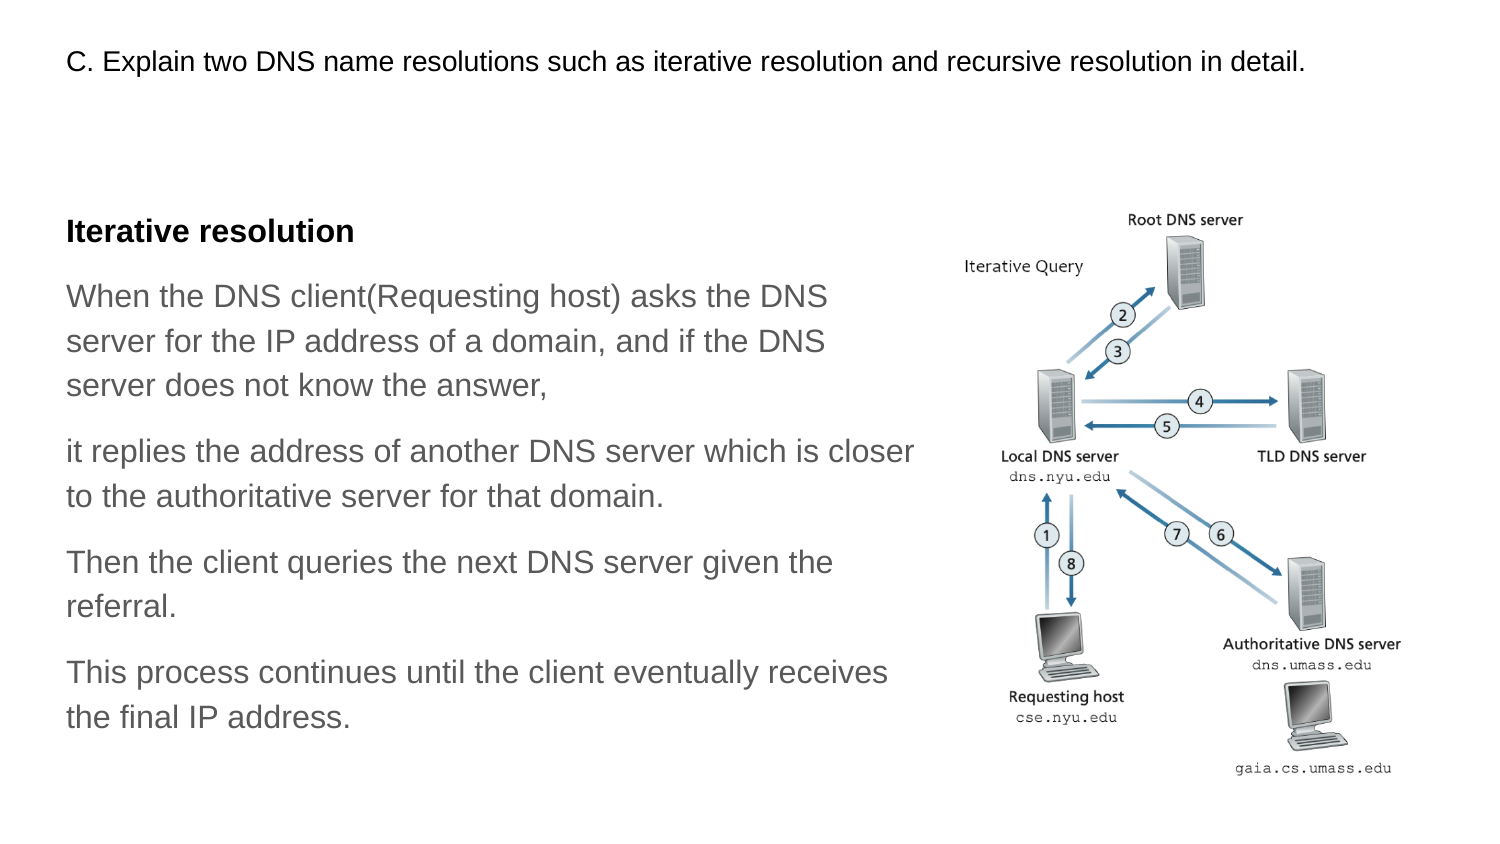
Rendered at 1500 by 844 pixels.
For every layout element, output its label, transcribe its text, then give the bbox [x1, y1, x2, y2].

title C. Explain two DNS name resolutions such as iterative resolution and recursive resolution in detail. [51, 22, 1449, 117]
list Iterative resolution When the DNS client(Requesting host) asks the DNS server for the IP address of a domain, and if the DNS server does not know the answer, it replies the address of another DNS server which is closer to the authoritative server for that domain. Then the client queries the next DNS server given the referral. This process continues until the client eventually receives the final IP address. [51, 189, 929, 750]
picture [931, 188, 1450, 810]
